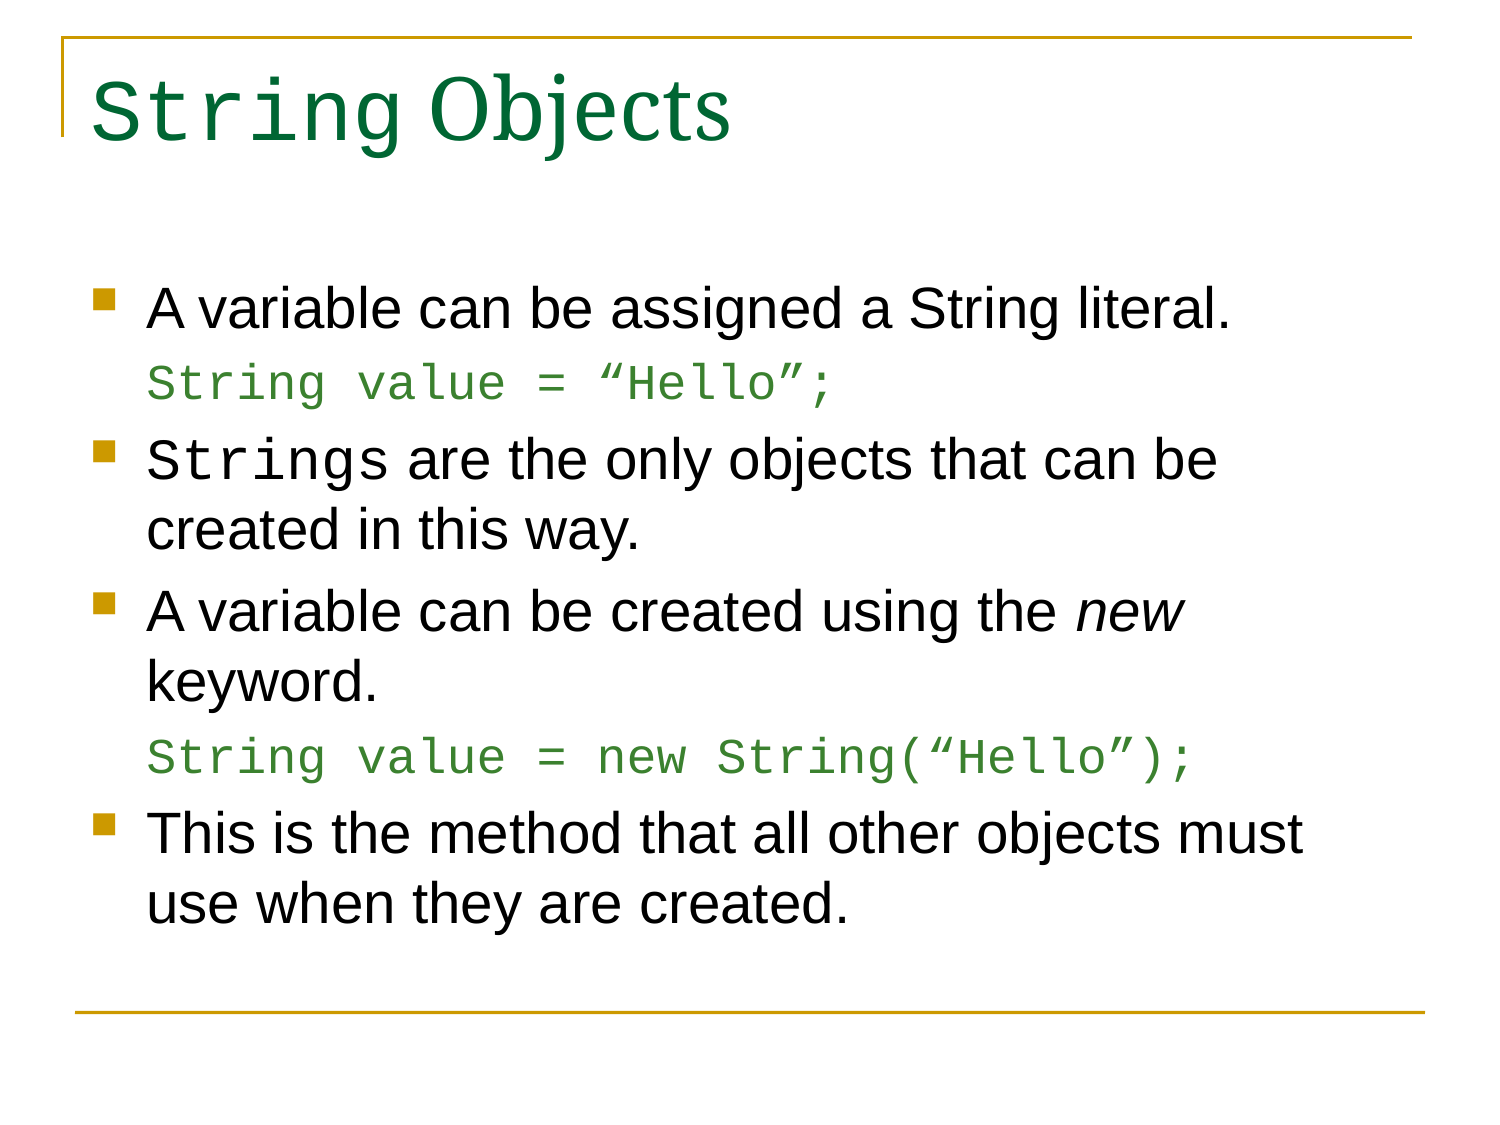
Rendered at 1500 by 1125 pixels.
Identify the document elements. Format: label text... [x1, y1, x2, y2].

title String Objects [74, 45, 1426, 233]
list A variable can be assigned a String literal. String value = “Hello”; Strings are the only objects that can be created in this way. A variable can be created using the new keyword. String value = new String(“Hello”); This is the method that all other objects must use when they are created. [74, 262, 1426, 1006]
